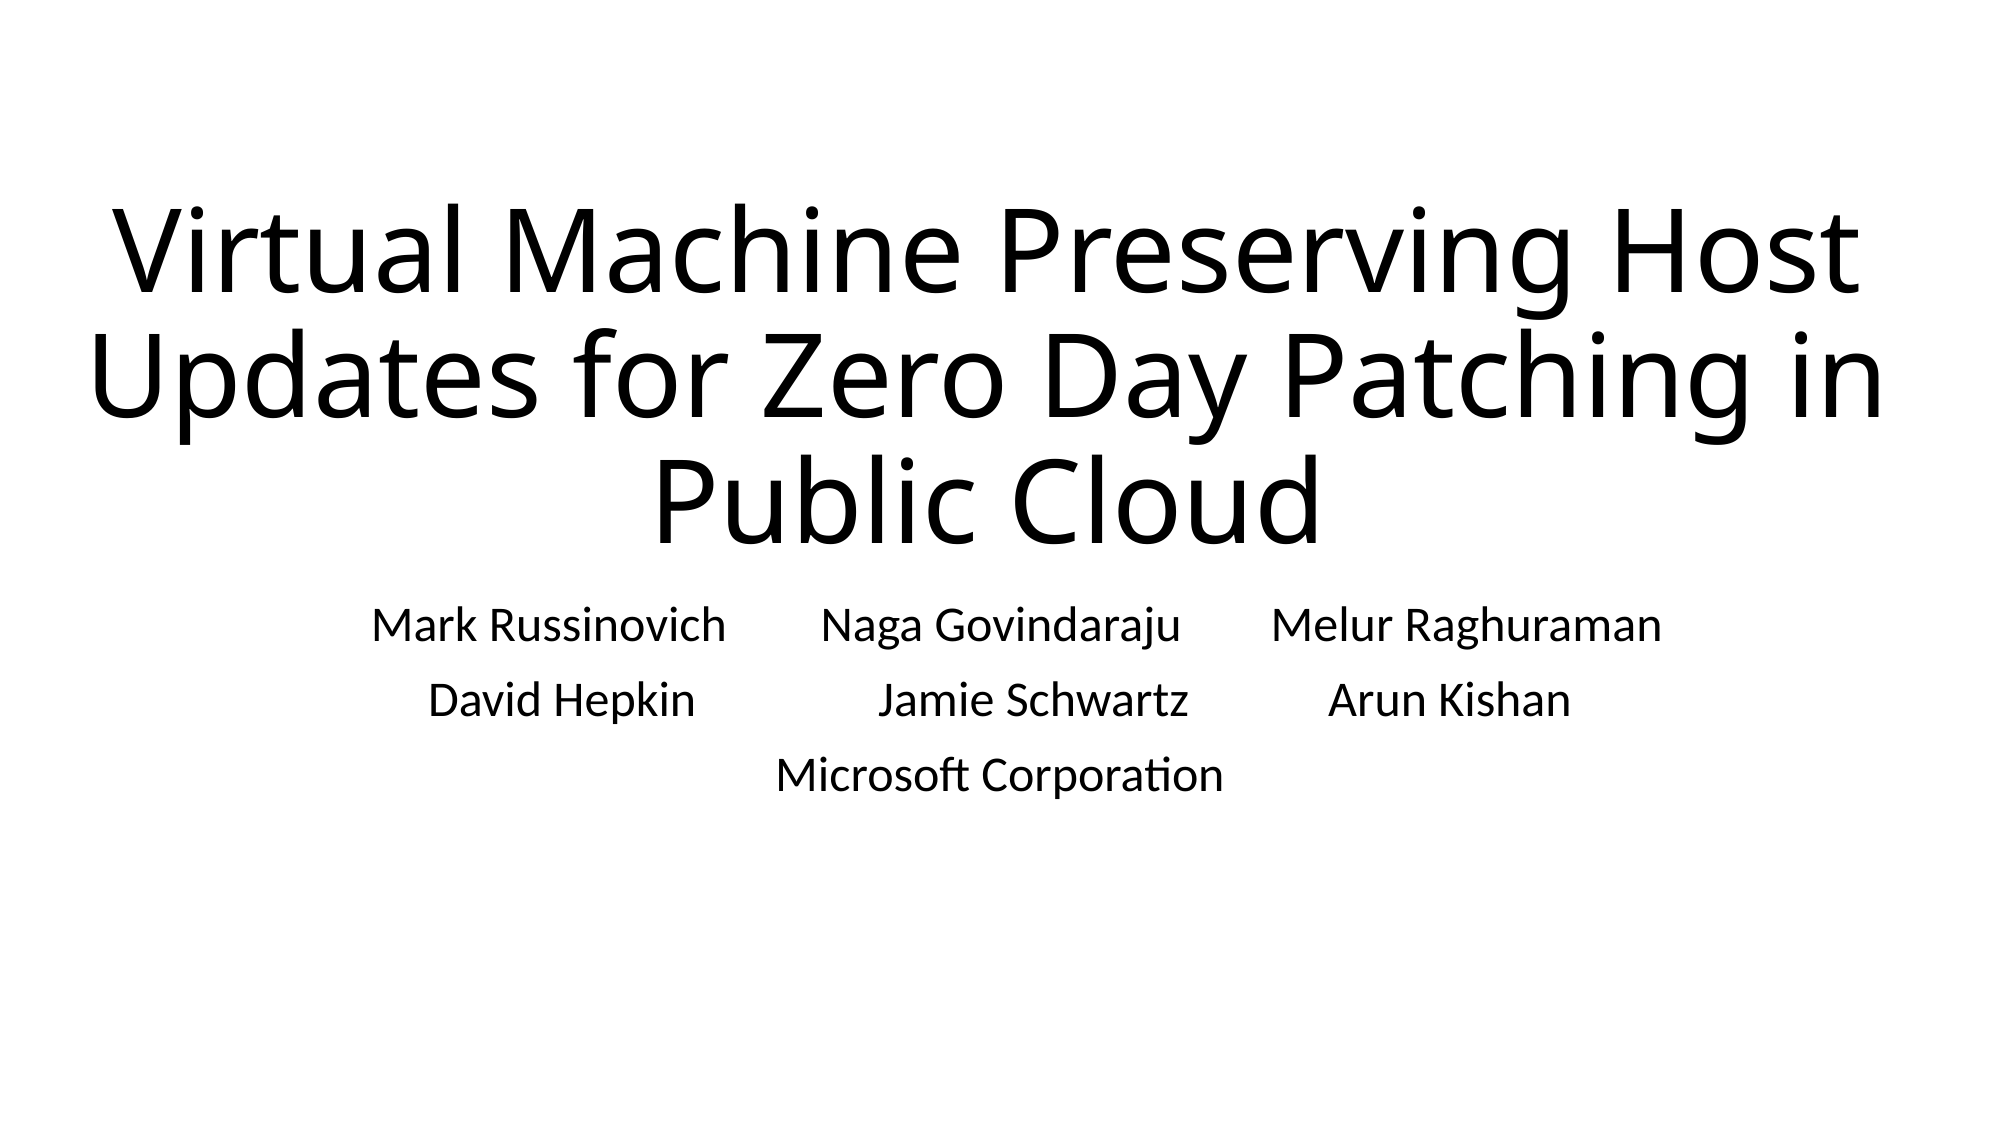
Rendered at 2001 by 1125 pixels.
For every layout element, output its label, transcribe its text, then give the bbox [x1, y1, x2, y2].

subtitle Mark Russinovich Naga Govindaraju Melur Raghuraman David Hepkin Jamie Schwartz Arun Kishan Microsoft Corporation [249, 590, 1750, 863]
title Virtual Machine Preserving Host Updates for Zero Day Patching in Public Cloud [35, 184, 1940, 576]
